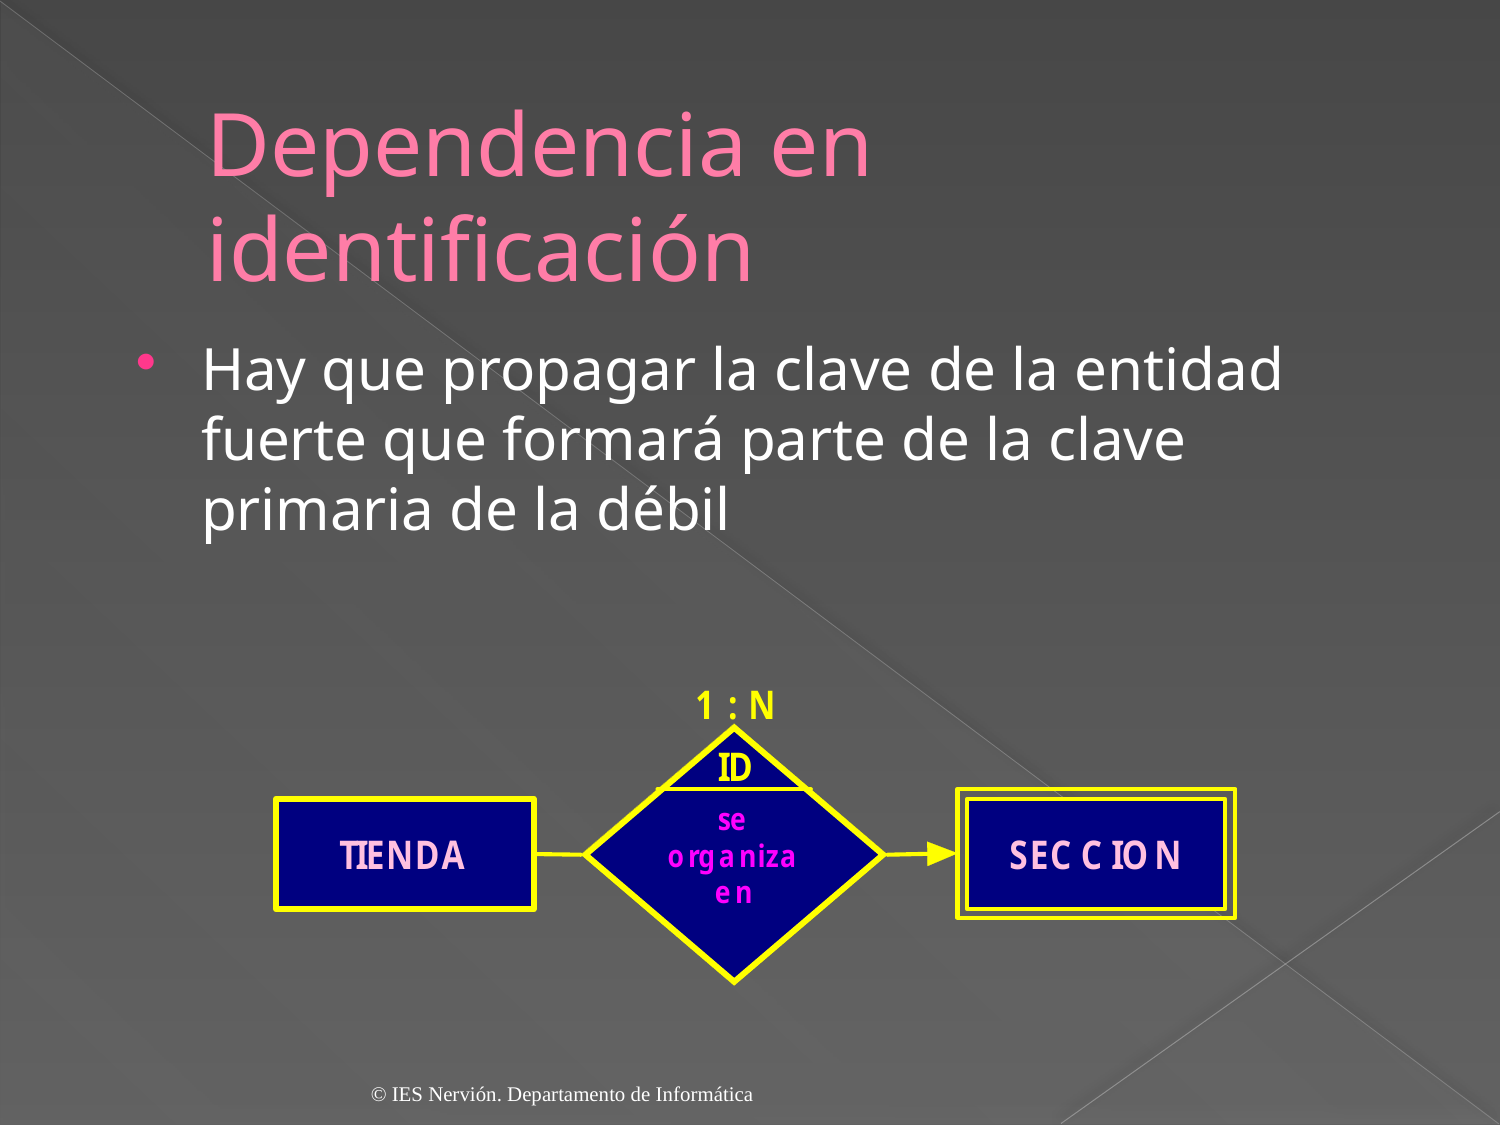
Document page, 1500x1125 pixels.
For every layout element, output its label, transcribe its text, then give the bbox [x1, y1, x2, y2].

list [265, 670, 1246, 996]
list Hay que propagar la clave de la entidad fuerte que formará parte de la clave primaria de la débil [112, 324, 1388, 651]
title Dependencia en identificación [112, 76, 1388, 312]
footer © IES Nervión. Departamento de Informática [75, 1063, 774, 1113]
